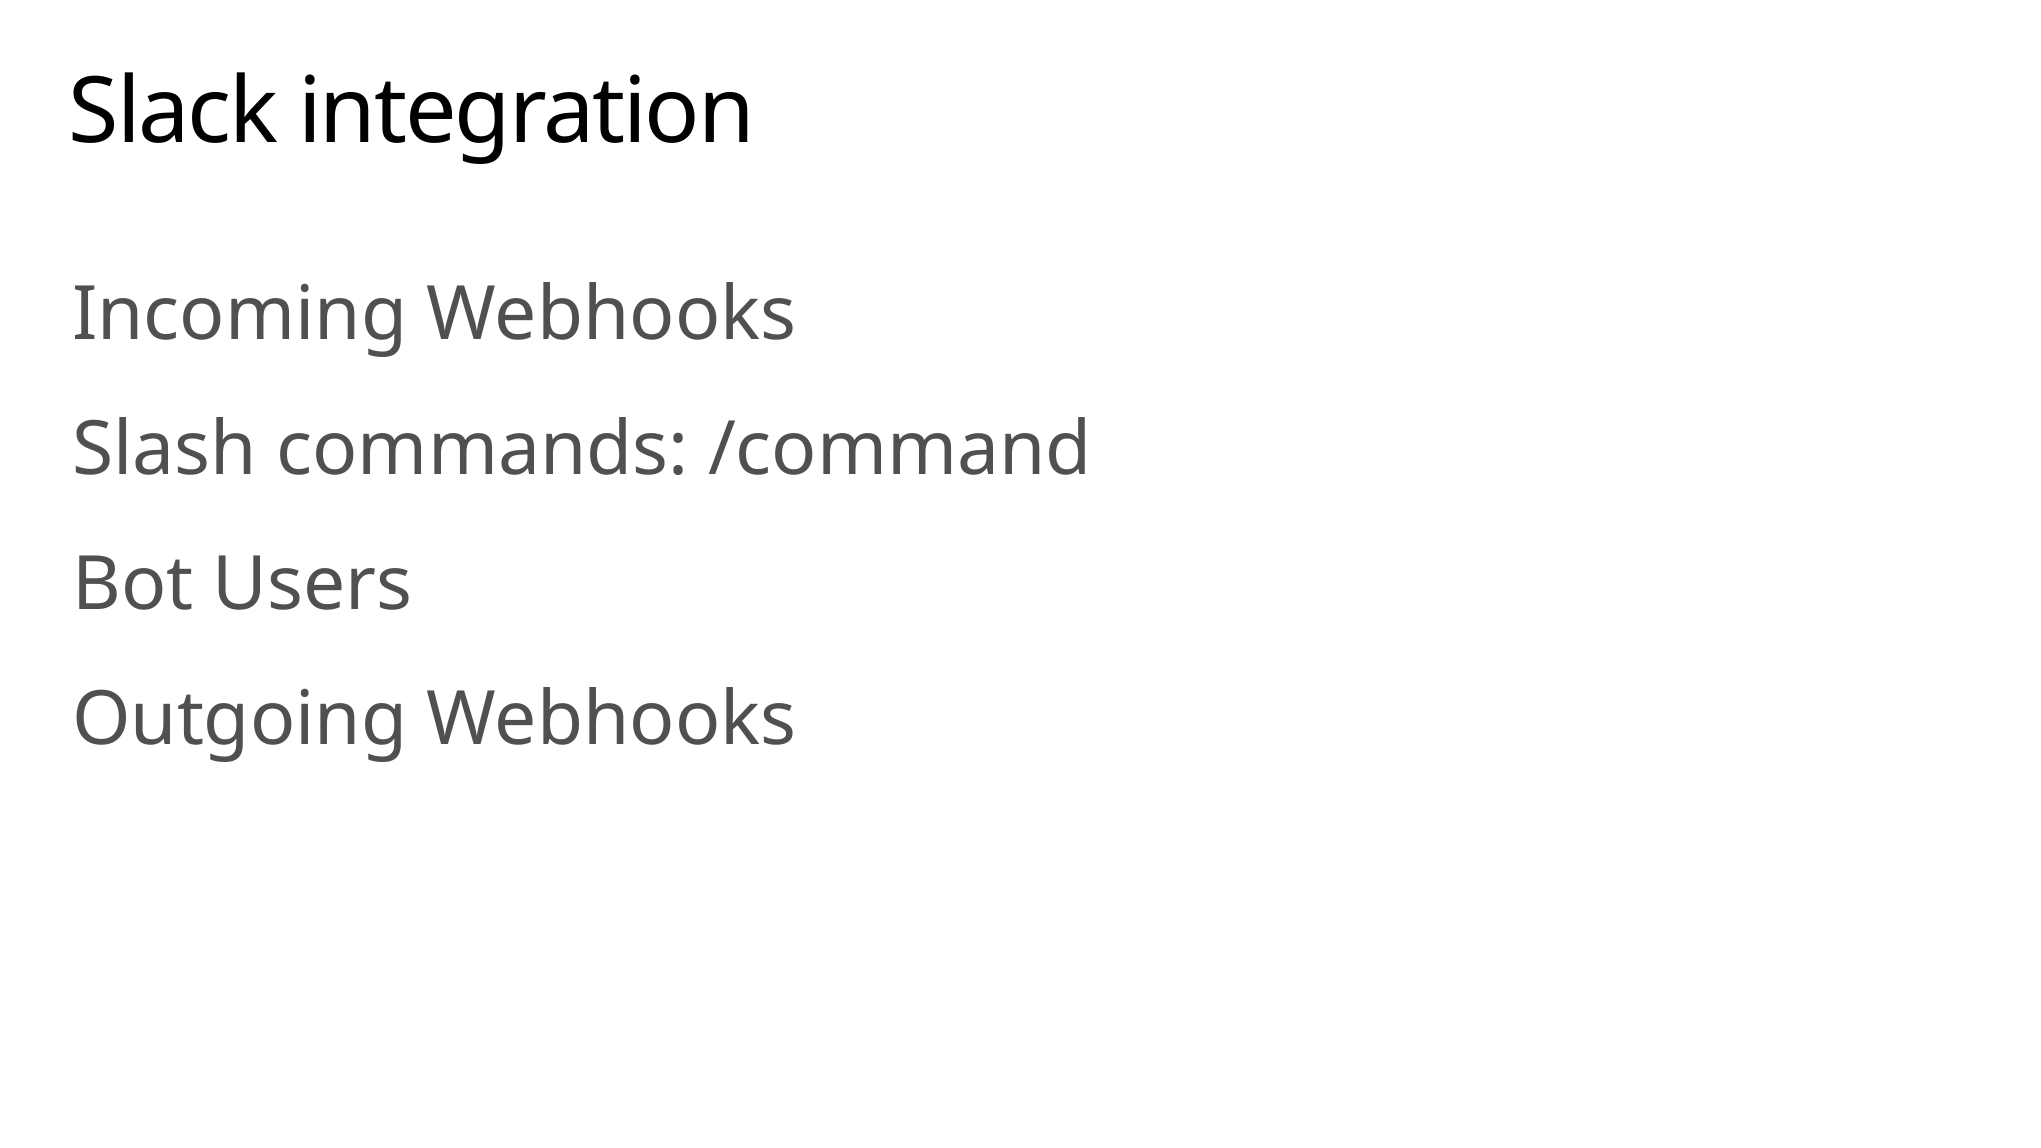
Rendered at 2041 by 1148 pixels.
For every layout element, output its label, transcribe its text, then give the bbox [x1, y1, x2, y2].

text_box Incoming Webhooks Slash commands: /command Bot Users Outgoing Webhooks [42, 195, 1304, 1054]
text_box [701, 195, 1325, 592]
title Slack integration [45, 48, 1996, 199]
